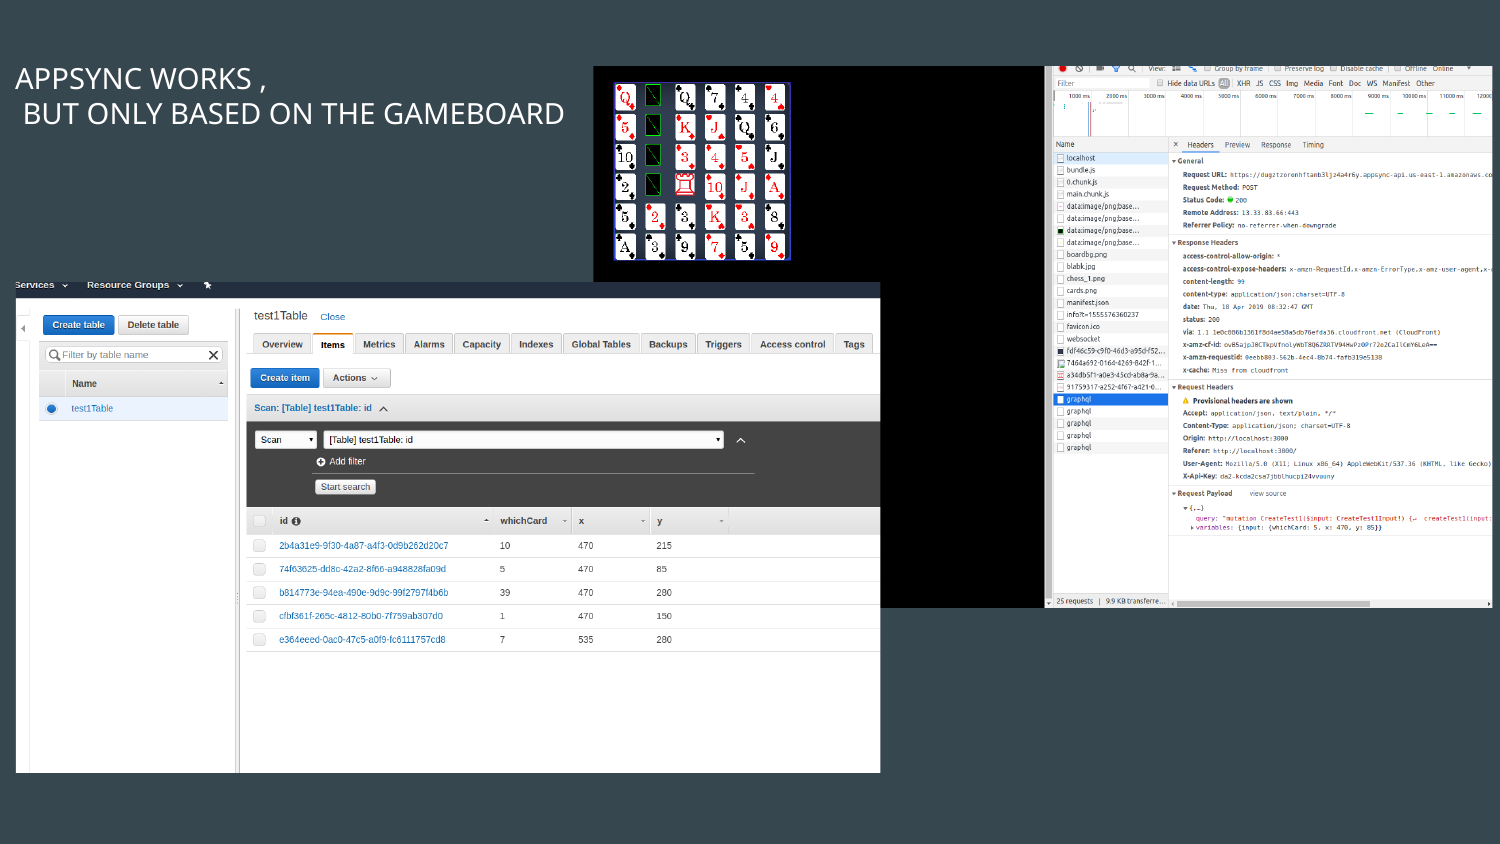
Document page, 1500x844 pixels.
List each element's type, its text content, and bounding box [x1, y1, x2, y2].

text_box APPSYNC WORKS , BUT ONLY BASED ON THE GAMEBOARD [0, 45, 647, 163]
picture [15, 66, 1493, 774]
